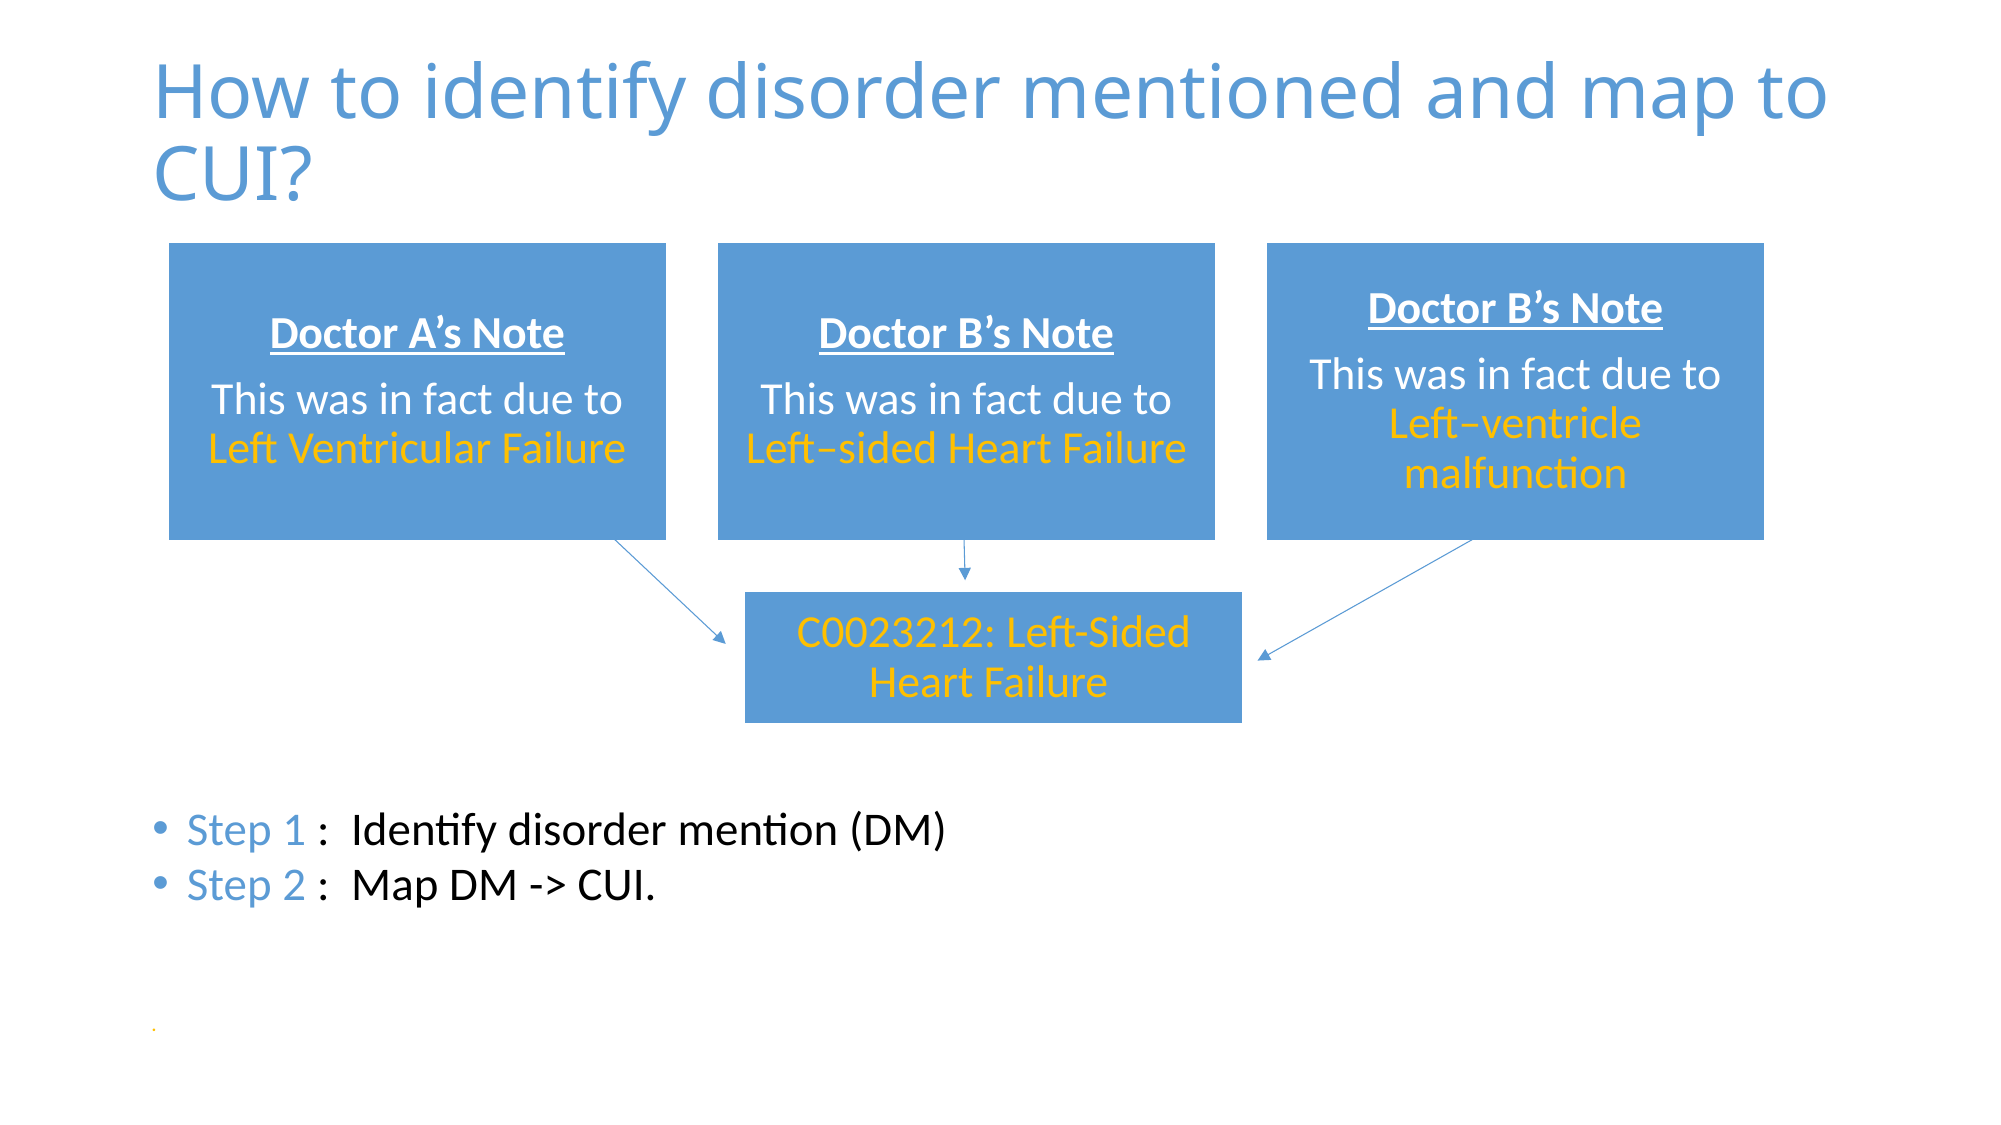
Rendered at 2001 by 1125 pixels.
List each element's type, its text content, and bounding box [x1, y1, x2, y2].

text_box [1257, 539, 1473, 661]
text_box Step 1 : Identify disorder mention (DM) Step 2 : Map DM -> CUI. [137, 796, 1863, 1066]
title How to identify disorder mentioned and map to CUI? [137, 59, 1863, 211]
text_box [598, 524, 726, 644]
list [167, 233, 1766, 732]
